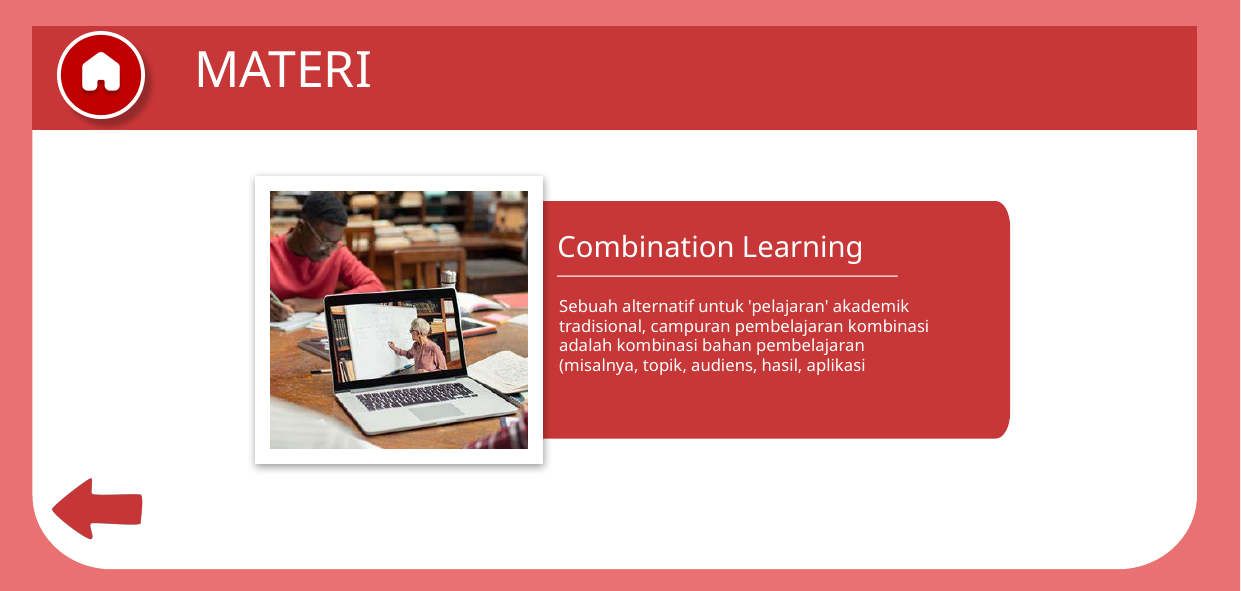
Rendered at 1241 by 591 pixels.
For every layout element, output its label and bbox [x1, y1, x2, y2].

text_box [533, 200, 1011, 439]
picture [0, 0, 1241, 591]
text_box [32, 136, 1198, 570]
text_box [32, 25, 1198, 131]
